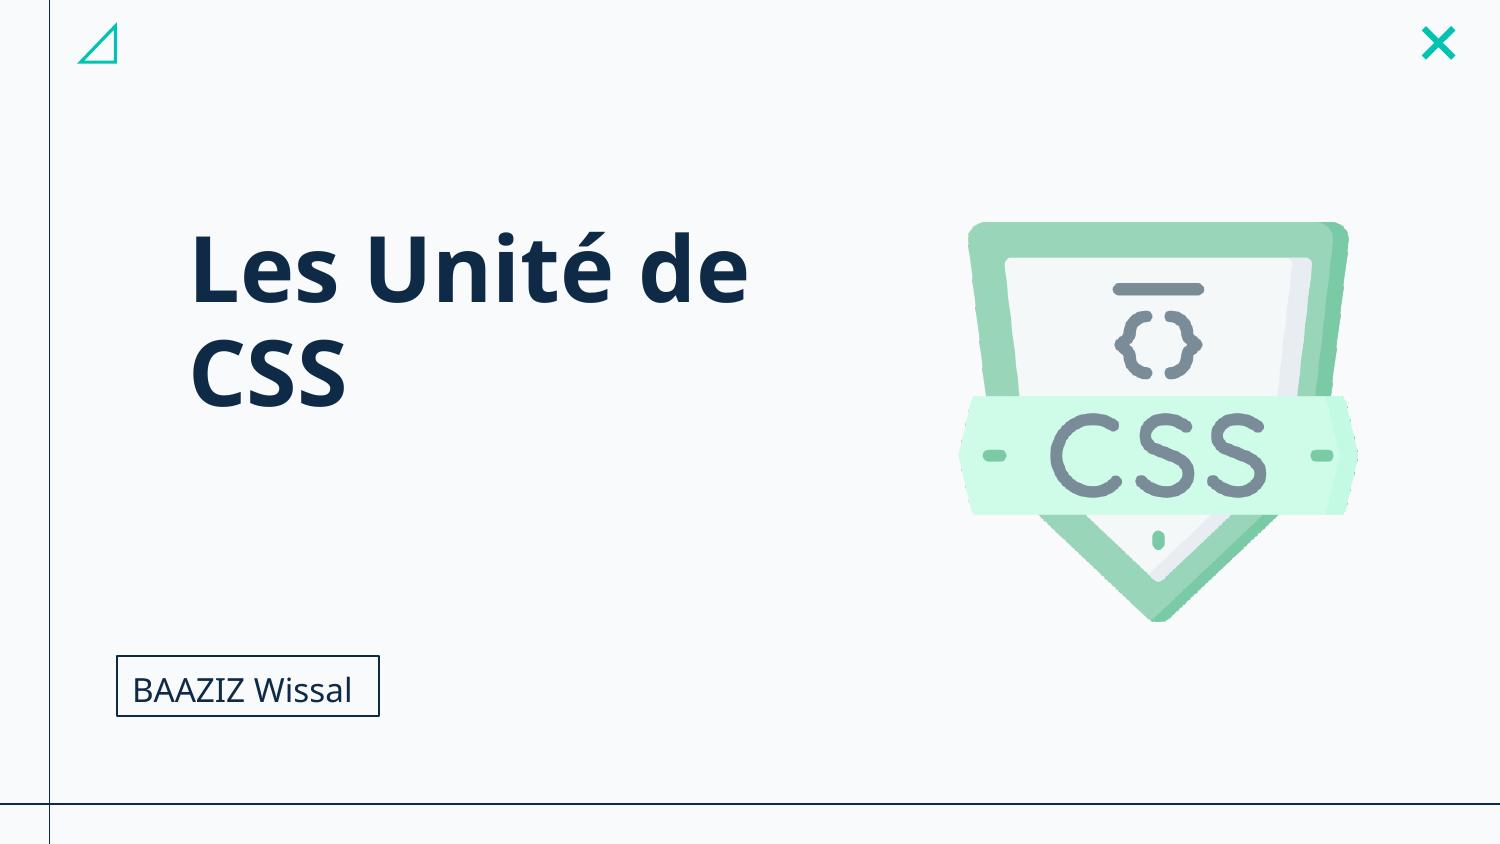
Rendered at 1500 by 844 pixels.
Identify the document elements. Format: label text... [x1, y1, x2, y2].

picture [958, 221, 1359, 622]
subtitle BAAZIZ Wissal [116, 655, 380, 717]
title Les Unité de CSS [173, 315, 864, 443]
